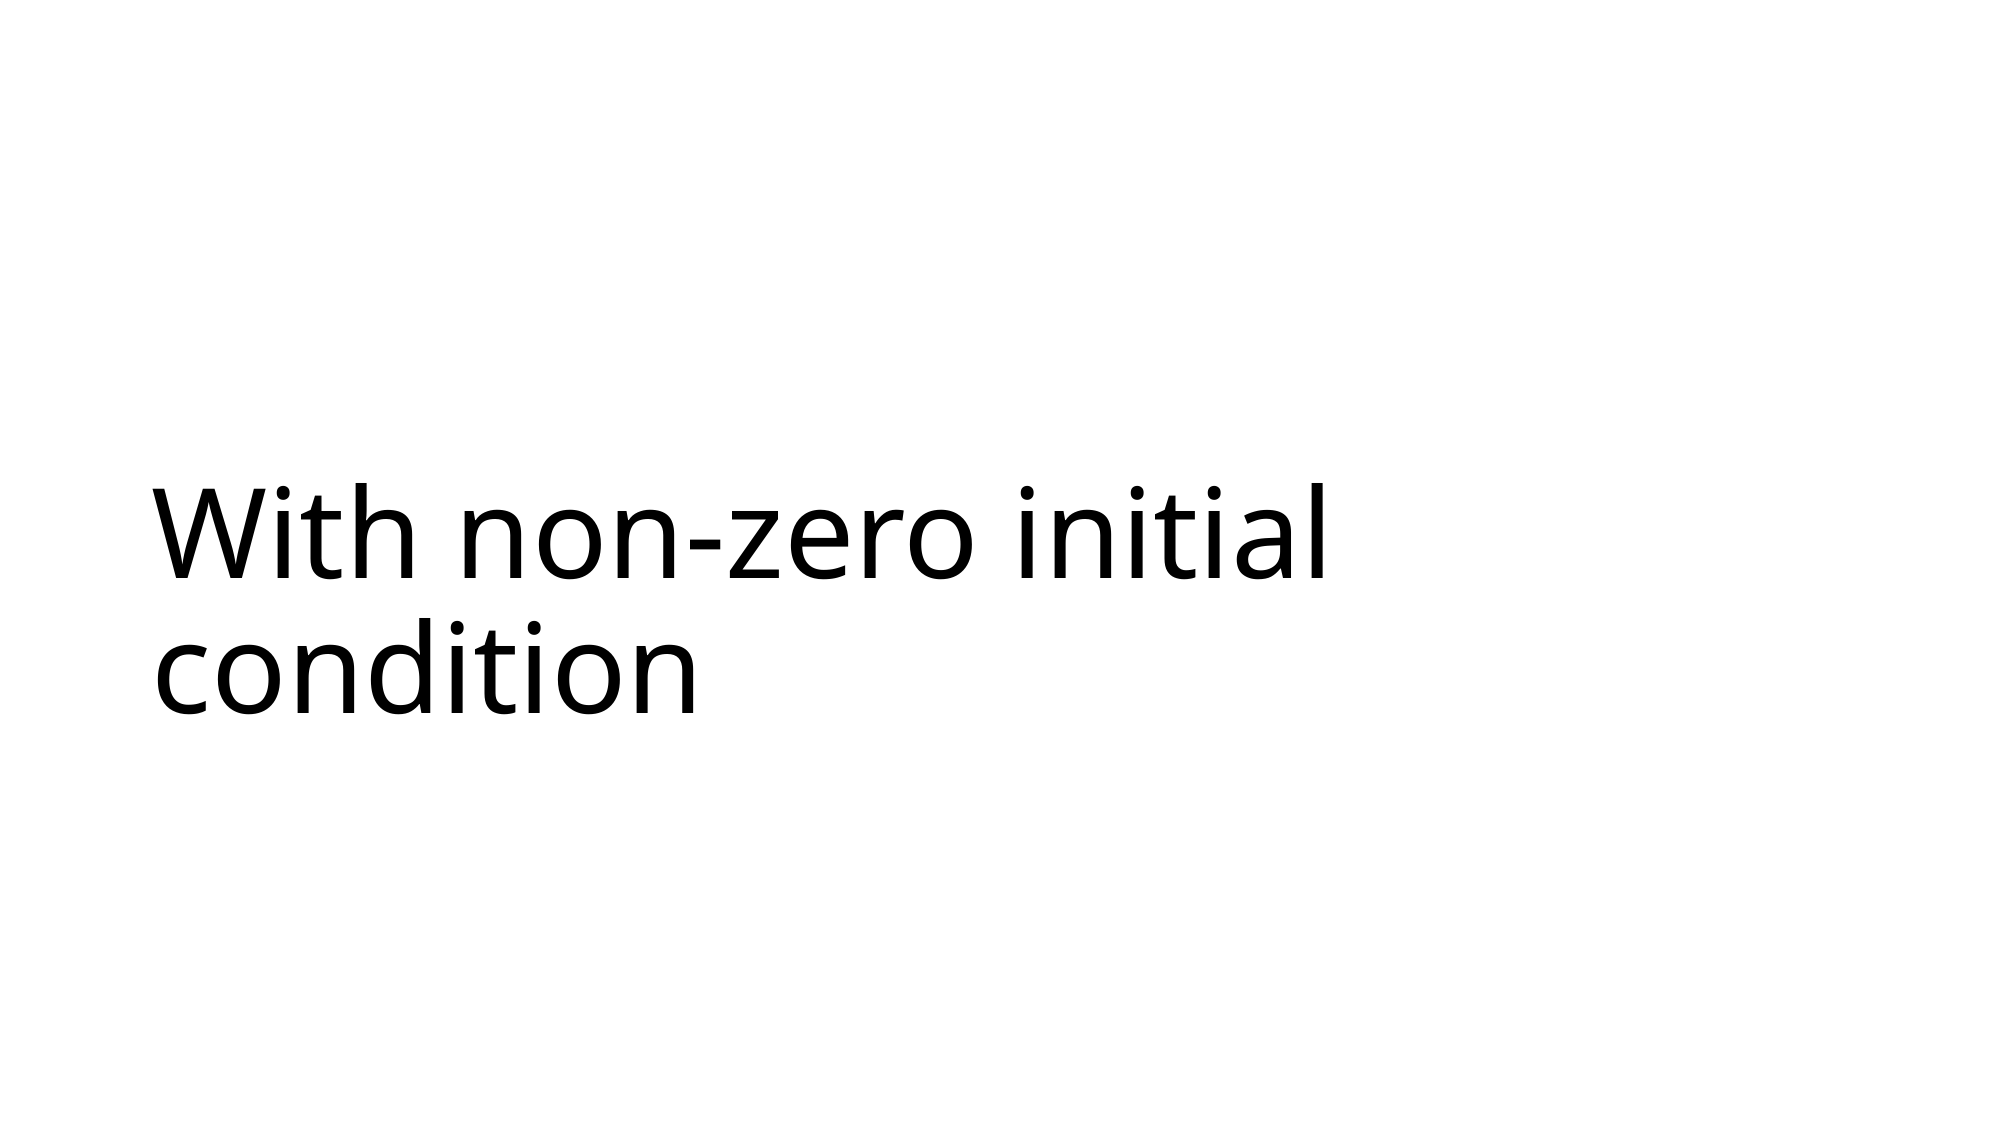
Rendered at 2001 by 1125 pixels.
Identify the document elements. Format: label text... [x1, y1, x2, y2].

title With non-zero initial condition [136, 280, 1862, 749]
